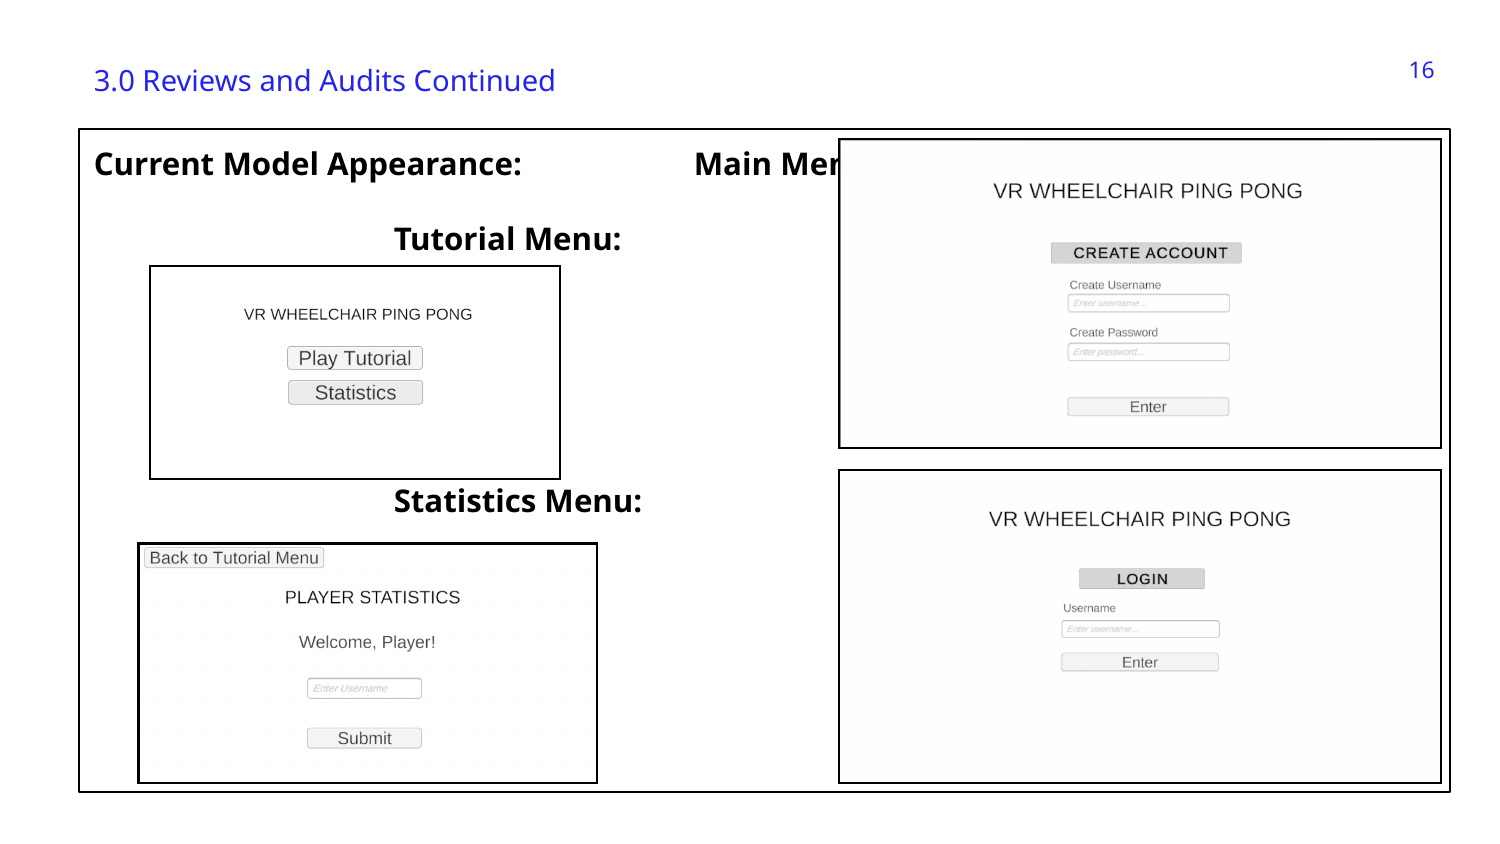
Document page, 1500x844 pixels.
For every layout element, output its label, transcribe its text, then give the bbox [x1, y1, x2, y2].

text_box 3.0 Reviews and Audits Continued [78, 47, 1393, 103]
slide_number ‹#› [1392, 41, 1450, 71]
picture [150, 266, 560, 479]
text_box Current Model Appearance: Main Menu: Tutorial Menu: Statistics Menu: Login: [78, 129, 1450, 792]
picture [839, 470, 1441, 783]
picture [139, 544, 596, 783]
picture [839, 140, 1441, 448]
